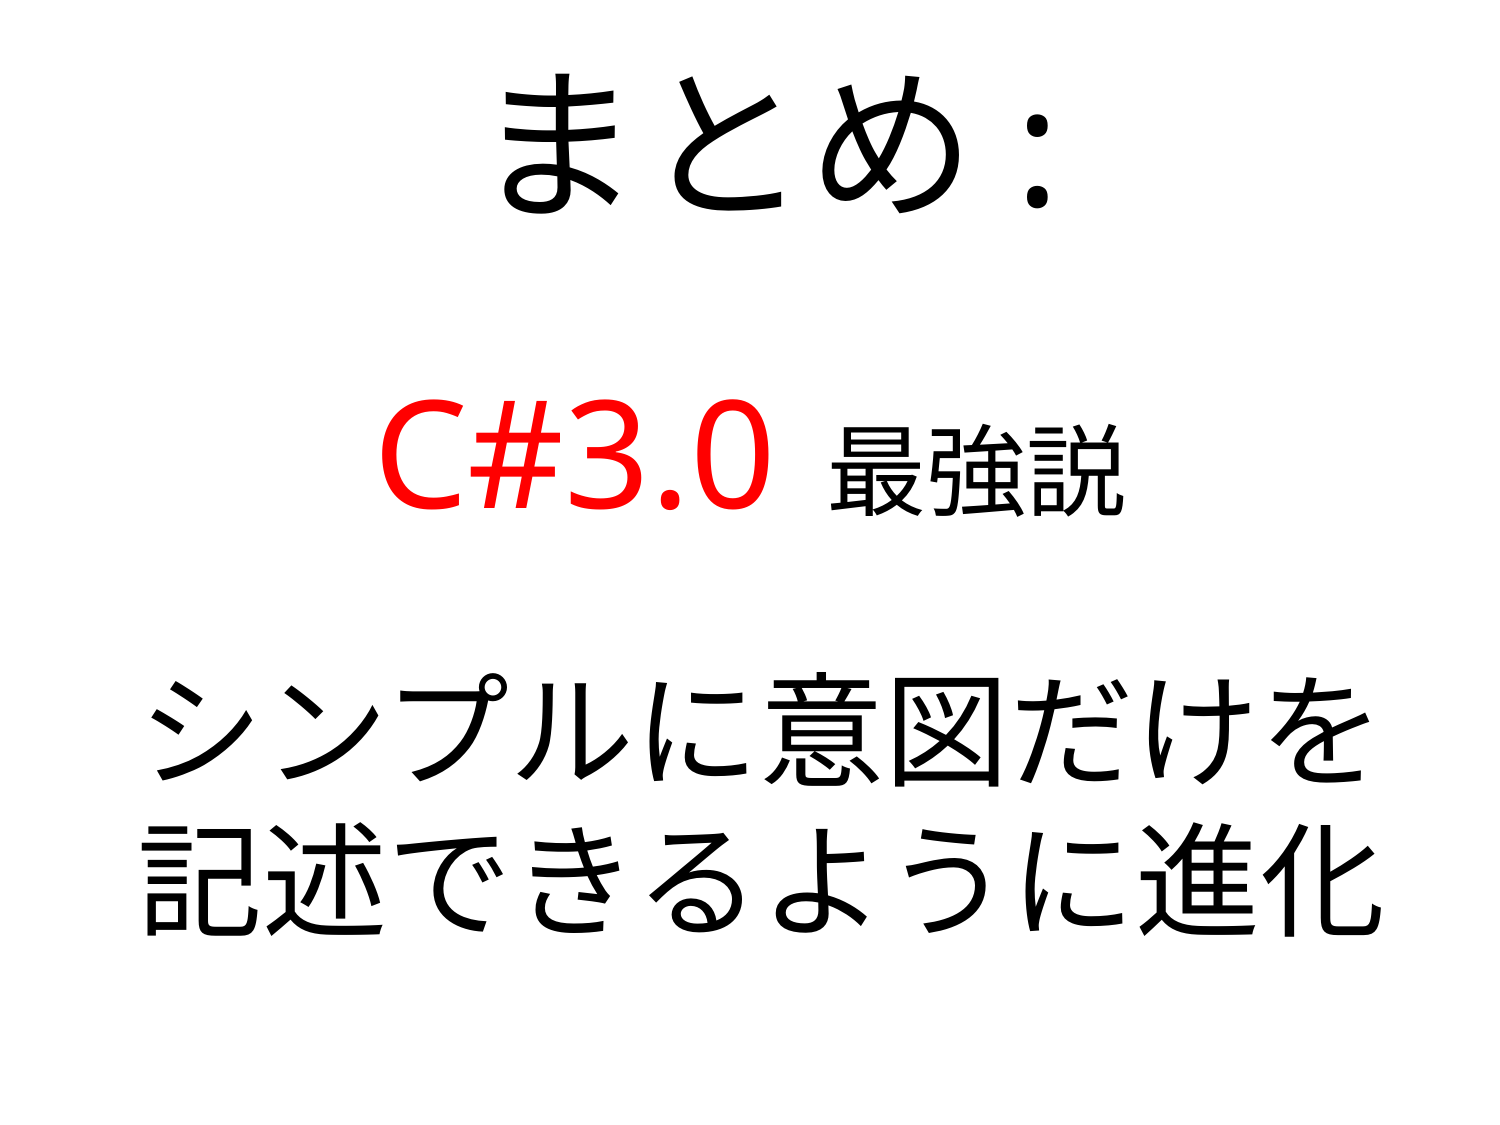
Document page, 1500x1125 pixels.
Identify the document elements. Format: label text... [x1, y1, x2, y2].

list C#3.0 最強説 [0, 351, 1500, 622]
title まとめ: [35, 45, 1500, 234]
text_box シンプルに意図だけを 記述できるように進化 [70, 644, 1454, 1020]
